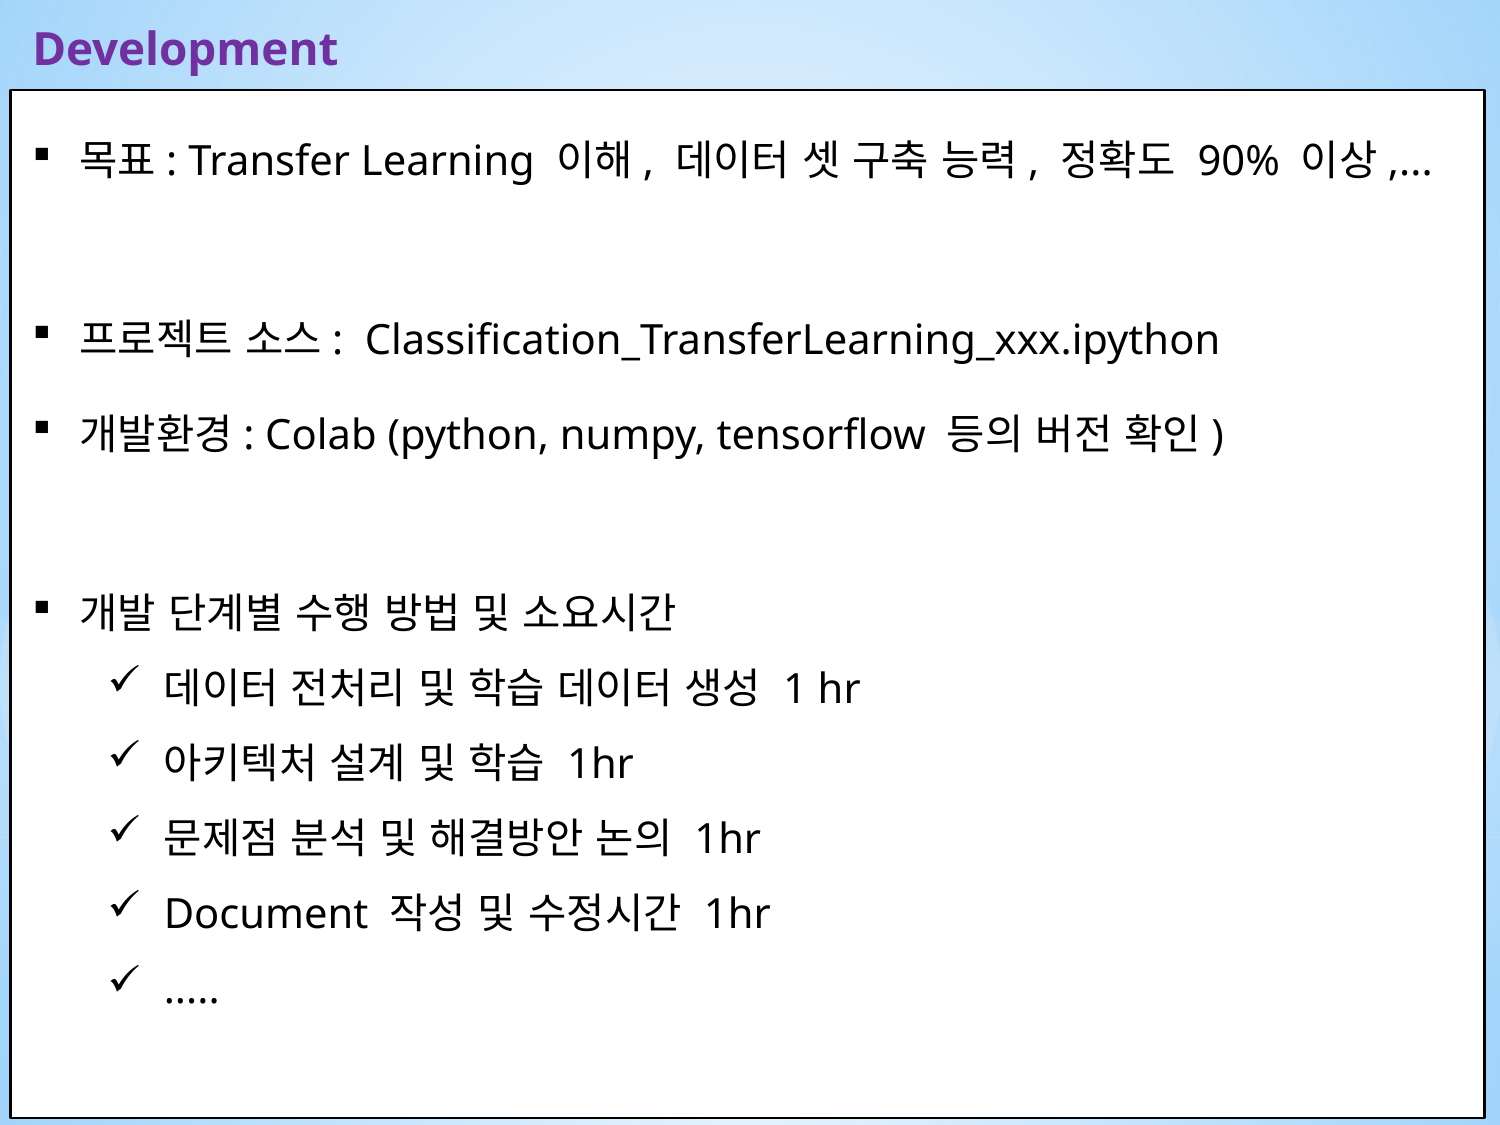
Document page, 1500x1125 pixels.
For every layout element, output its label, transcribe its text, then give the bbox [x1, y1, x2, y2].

text_box [9, 89, 1486, 1119]
text_box Development [17, 0, 1485, 100]
text_box 개발 단계별 수행 방법 및 소요시간 데이터 전처리 및 학습 데이터 생성 1 hr 아키텍처 설계 및 학습 1hr 문제점 분석 및 해결방안 논의 1hr Document 작성 및 수정시간 1hr ..... [17, 554, 1471, 1020]
text_box 프로젝트 소스: Classification_TransferLearning_xxx.ipython [17, 280, 1471, 370]
text_box 목표: Transfer Learning 이해, 데이터 셋 구축 능력, 정확도 90% 이상,... [17, 101, 1471, 192]
text_box 개발환경: Colab (python, numpy, tensorflow 등의 버전 확인) [17, 400, 1471, 466]
